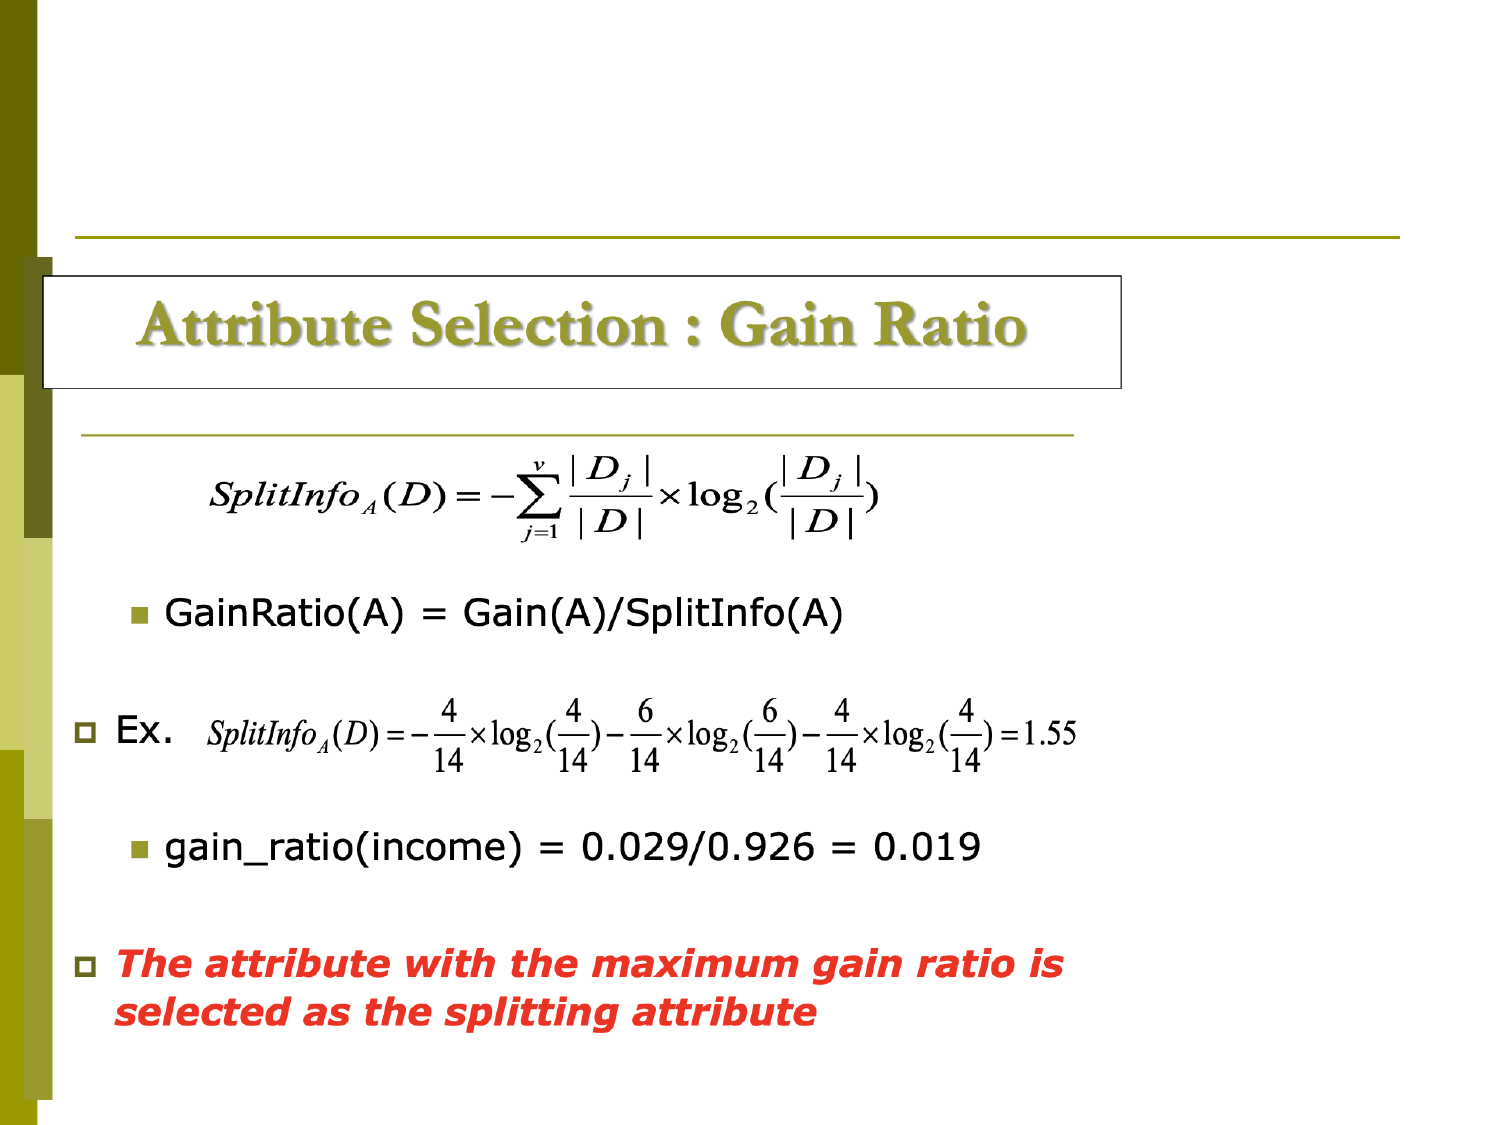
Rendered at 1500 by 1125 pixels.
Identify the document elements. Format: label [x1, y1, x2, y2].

picture [24, 257, 1149, 1101]
